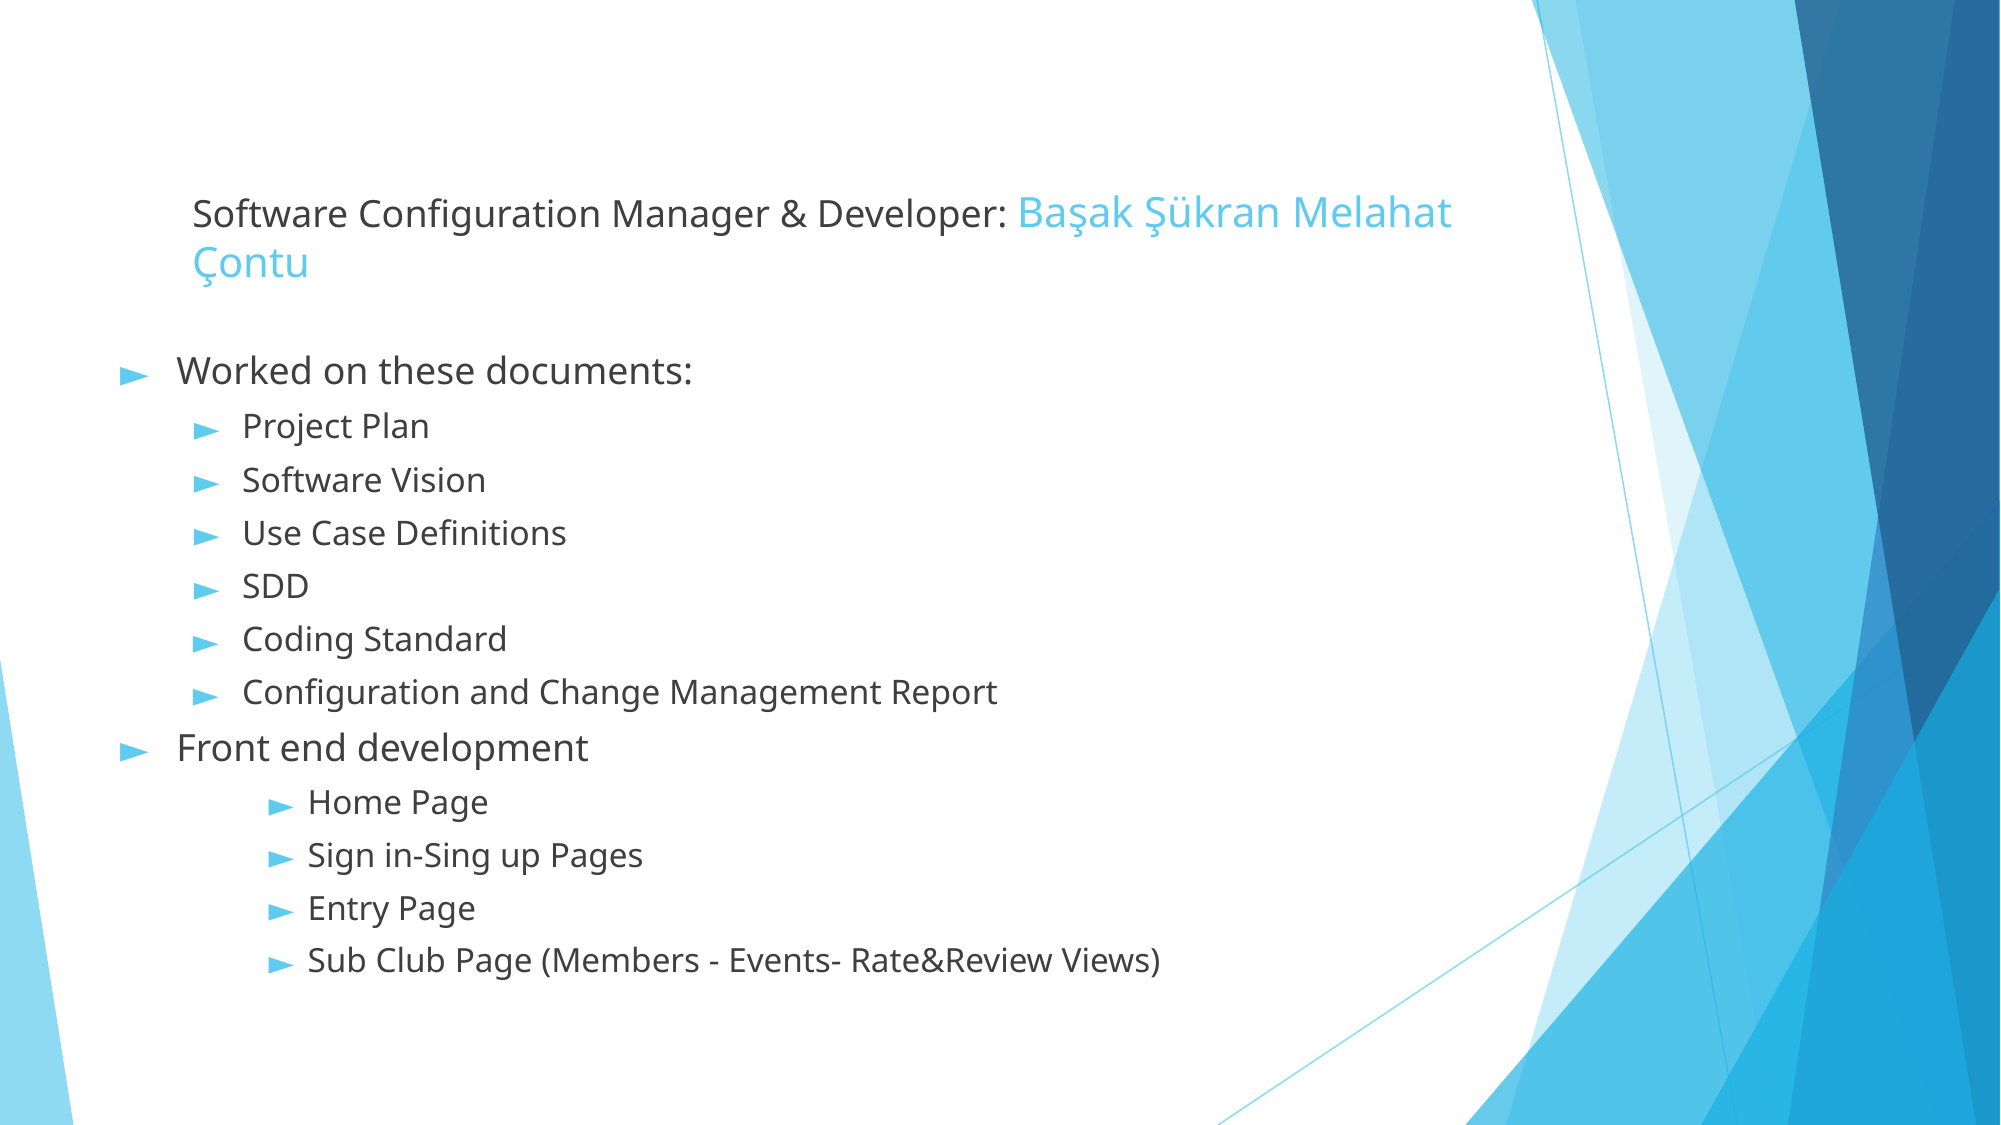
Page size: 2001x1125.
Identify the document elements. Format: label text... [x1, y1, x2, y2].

text_box Software Configuration Manager & Developer: Başak Şükran Melahat Çontu [177, 177, 1514, 301]
list Worked on these documents: Project Plan Software Vision Use Case Definitions SDD Coding Standard Configuration and Change Management Report Front end development Home Page Sign in-Sing up Pages Entry Page Sub Club Page (Members - Events- Rate&Review Views) [105, 286, 1522, 992]
